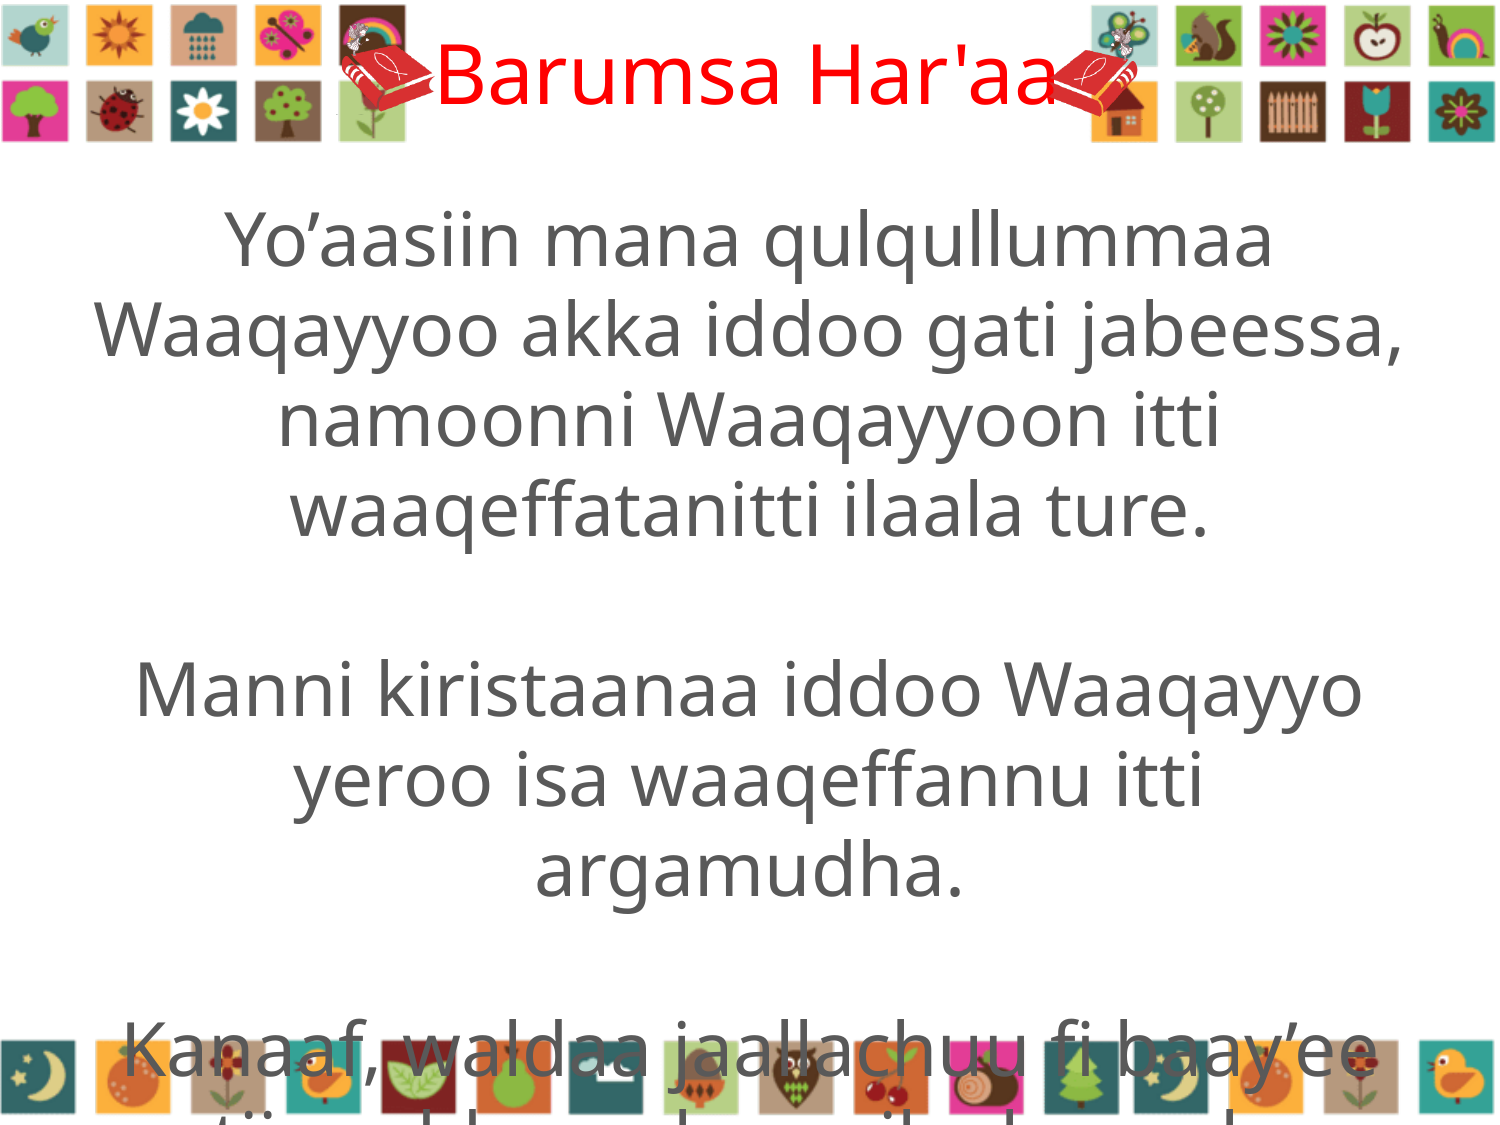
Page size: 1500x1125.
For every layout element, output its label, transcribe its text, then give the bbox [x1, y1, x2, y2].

text_box Yo’aasiin mana qulqullummaa Waaqayyoo akka iddoo gati jabeessa, namoonni Waaqayyoon itti waaqeffatanitti ilaala ture. Manni kiristaanaa iddoo Waaqayyo yeroo isa waaqeffannu itti argamudha. Kanaaf, waldaa jaallachuu fi baay’ee gatii guddaa qabuun ilaaluu qabna. [76, 184, 1424, 1027]
picture [1015, 3, 1500, 150]
text_box Barumsa Har'aa [425, 13, 1077, 129]
picture [0, 3, 467, 150]
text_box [0, 1028, 1500, 1118]
